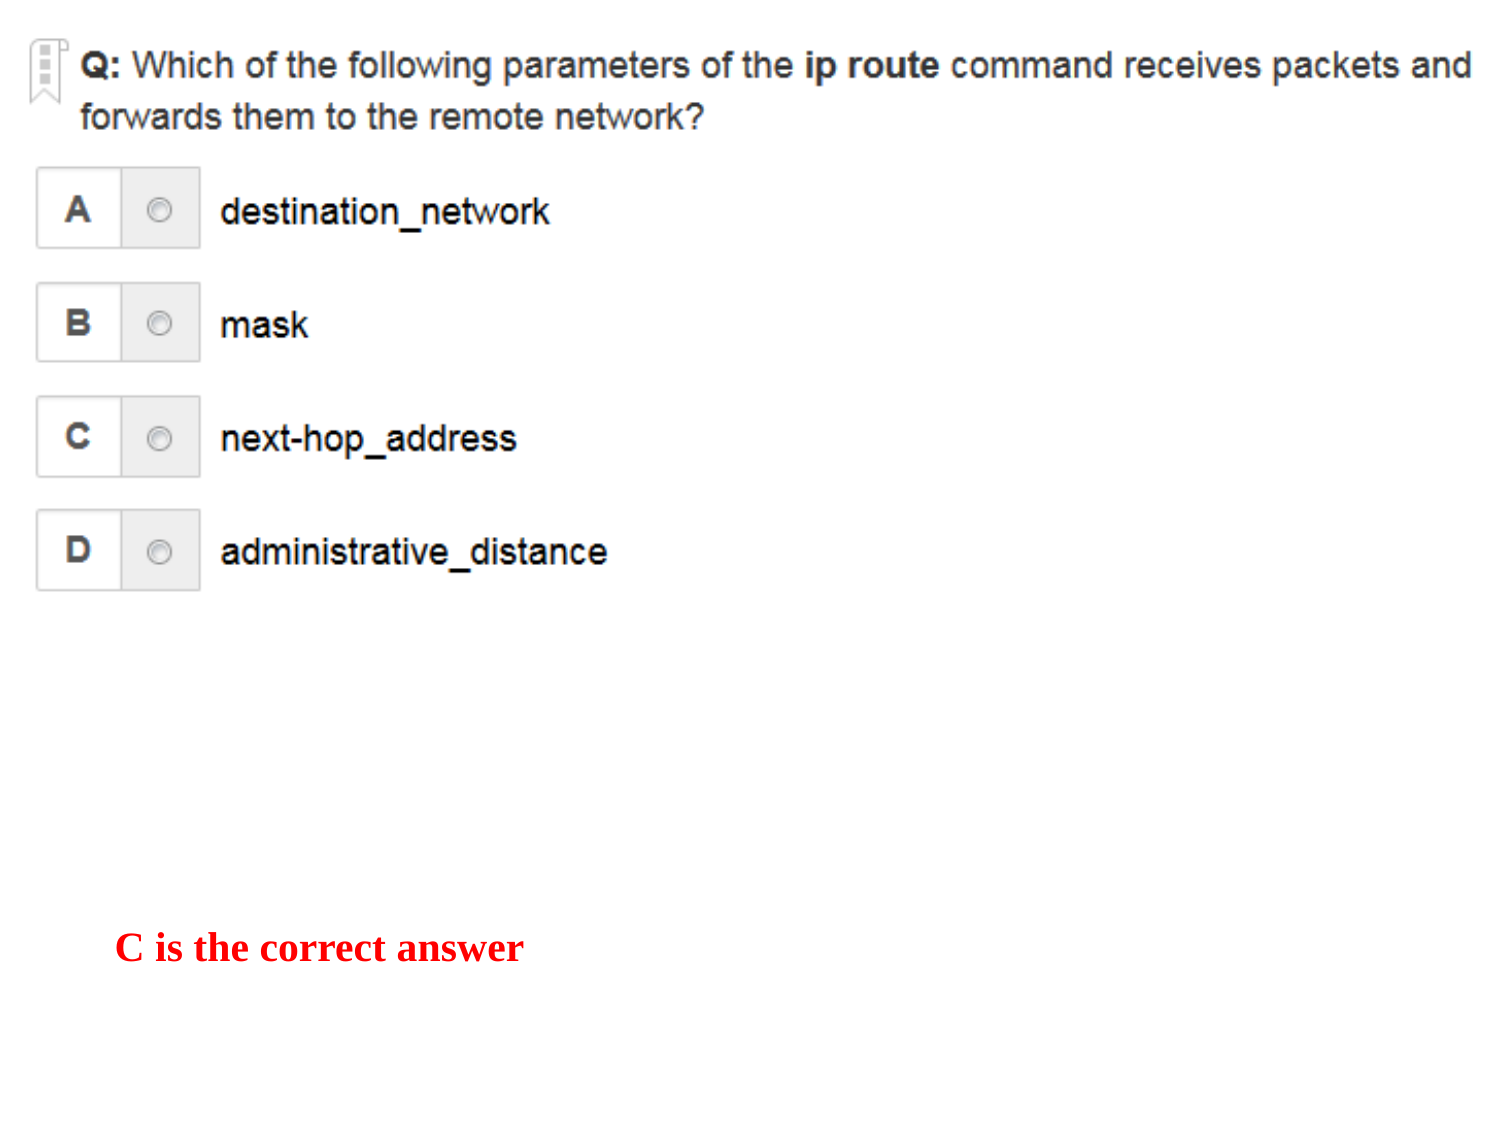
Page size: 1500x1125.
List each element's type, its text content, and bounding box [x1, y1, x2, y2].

text_box C is the correct answer [0, 912, 1450, 978]
picture [24, 35, 1477, 601]
